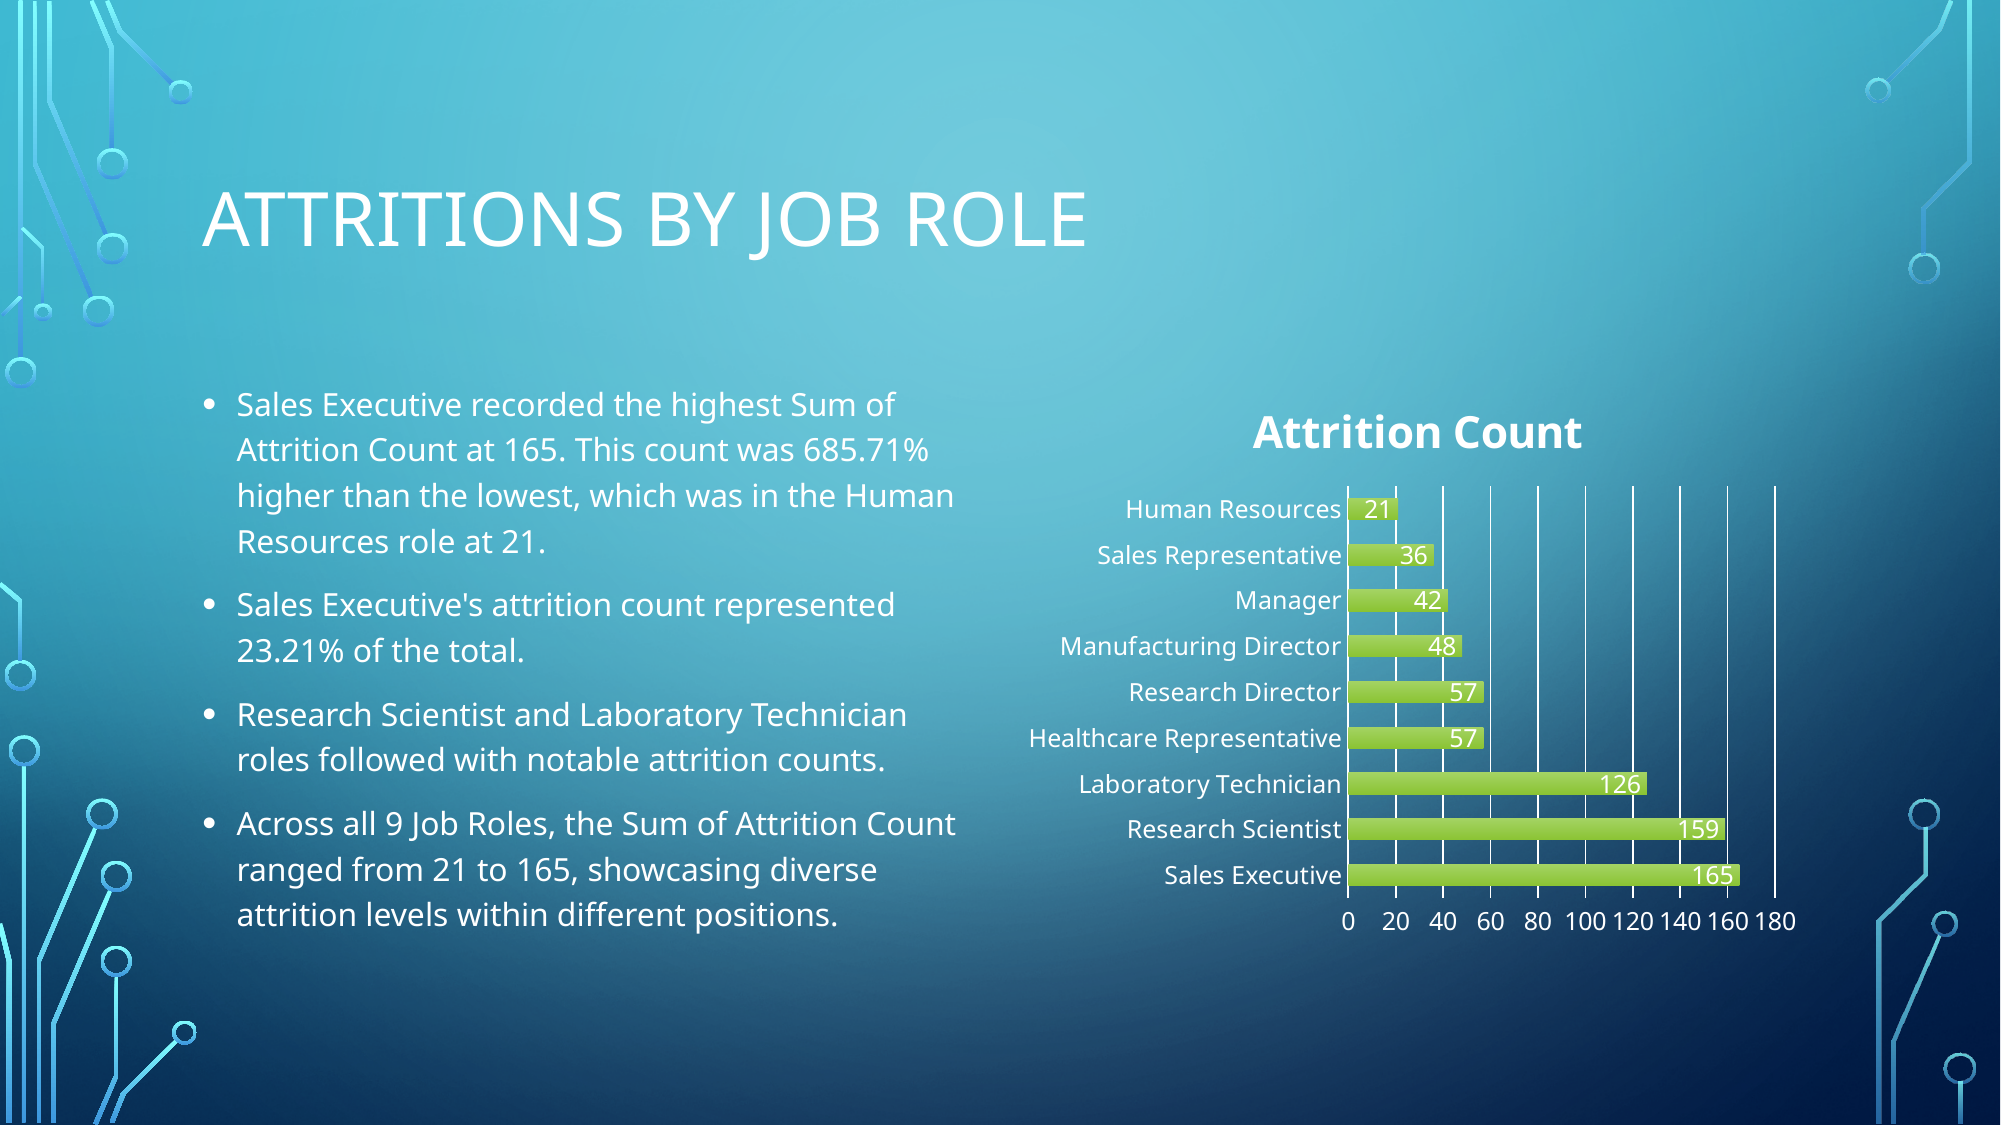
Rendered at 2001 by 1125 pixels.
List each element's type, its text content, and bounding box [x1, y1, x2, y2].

title Attritions by Job role [187, 101, 1813, 344]
list Sales Executive recorded the highest Sum of Attrition Count at 165. This count was 685.71% higher than the lowest, which was in the Human Resources role at 21. Sales Executive's attrition count represented 23.21% of the total. Research Scientist and Laboratory Technician roles followed with notable attrition counts. Across all 9 Job Roles, the Sum of Attrition Count ranged from 21 to 165, showcasing diverse attrition levels within different positions. [187, 369, 988, 950]
chart [1012, 368, 1813, 951]
